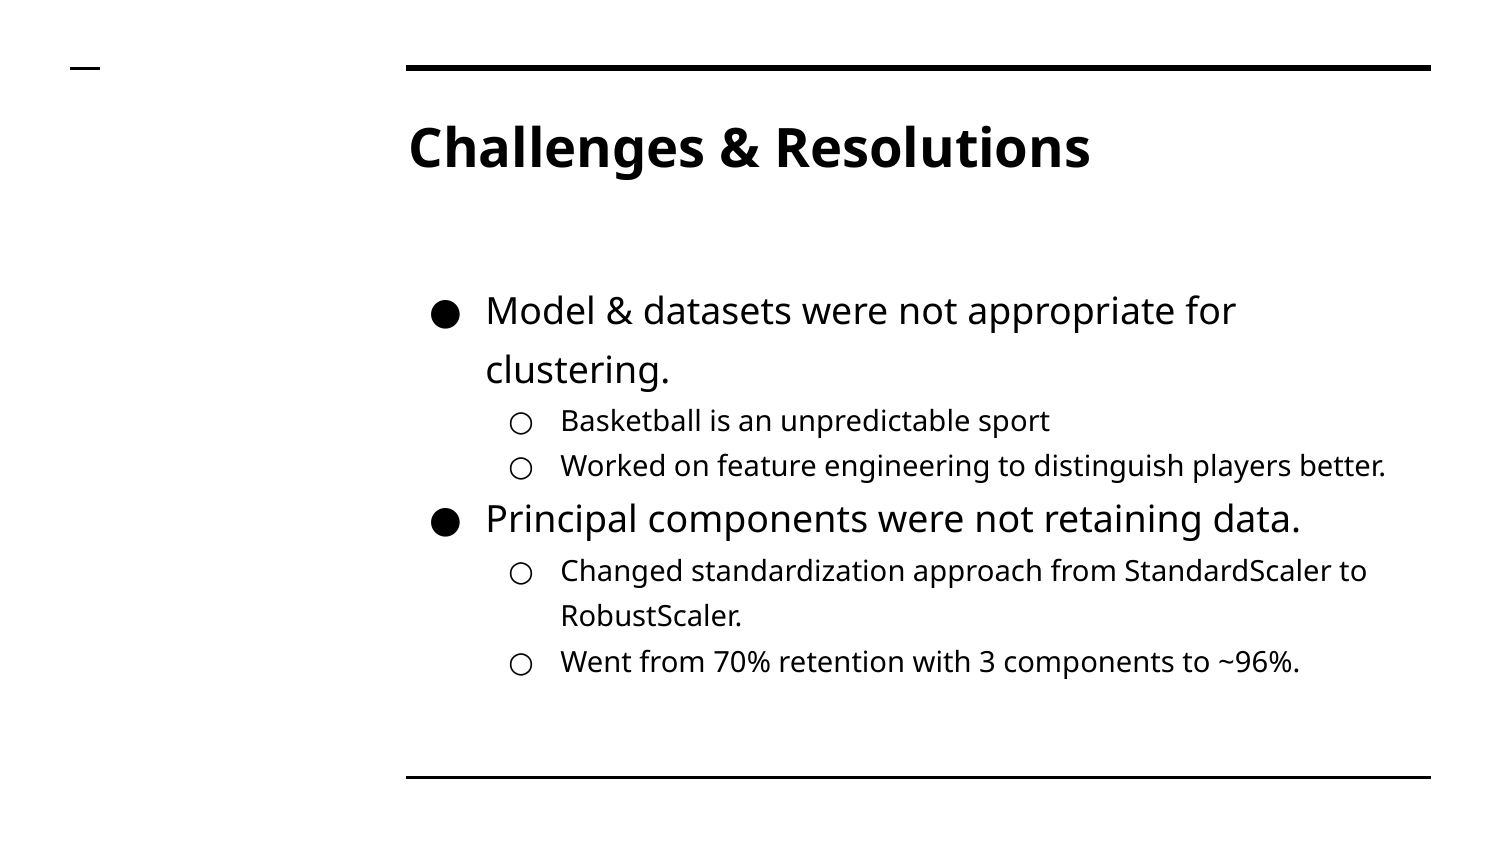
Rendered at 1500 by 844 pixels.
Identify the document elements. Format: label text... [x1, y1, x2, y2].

title Challenges & Resolutions [393, 94, 1431, 199]
list Model & datasets were not appropriate for clustering. Basketball is an unpredictable sport Worked on feature engineering to distinguish players better. Principal components were not retaining data. Changed standardization approach from StandardScaler to RobustScaler. Went from 70% retention with 3 components to ~96%. [395, 261, 1433, 755]
